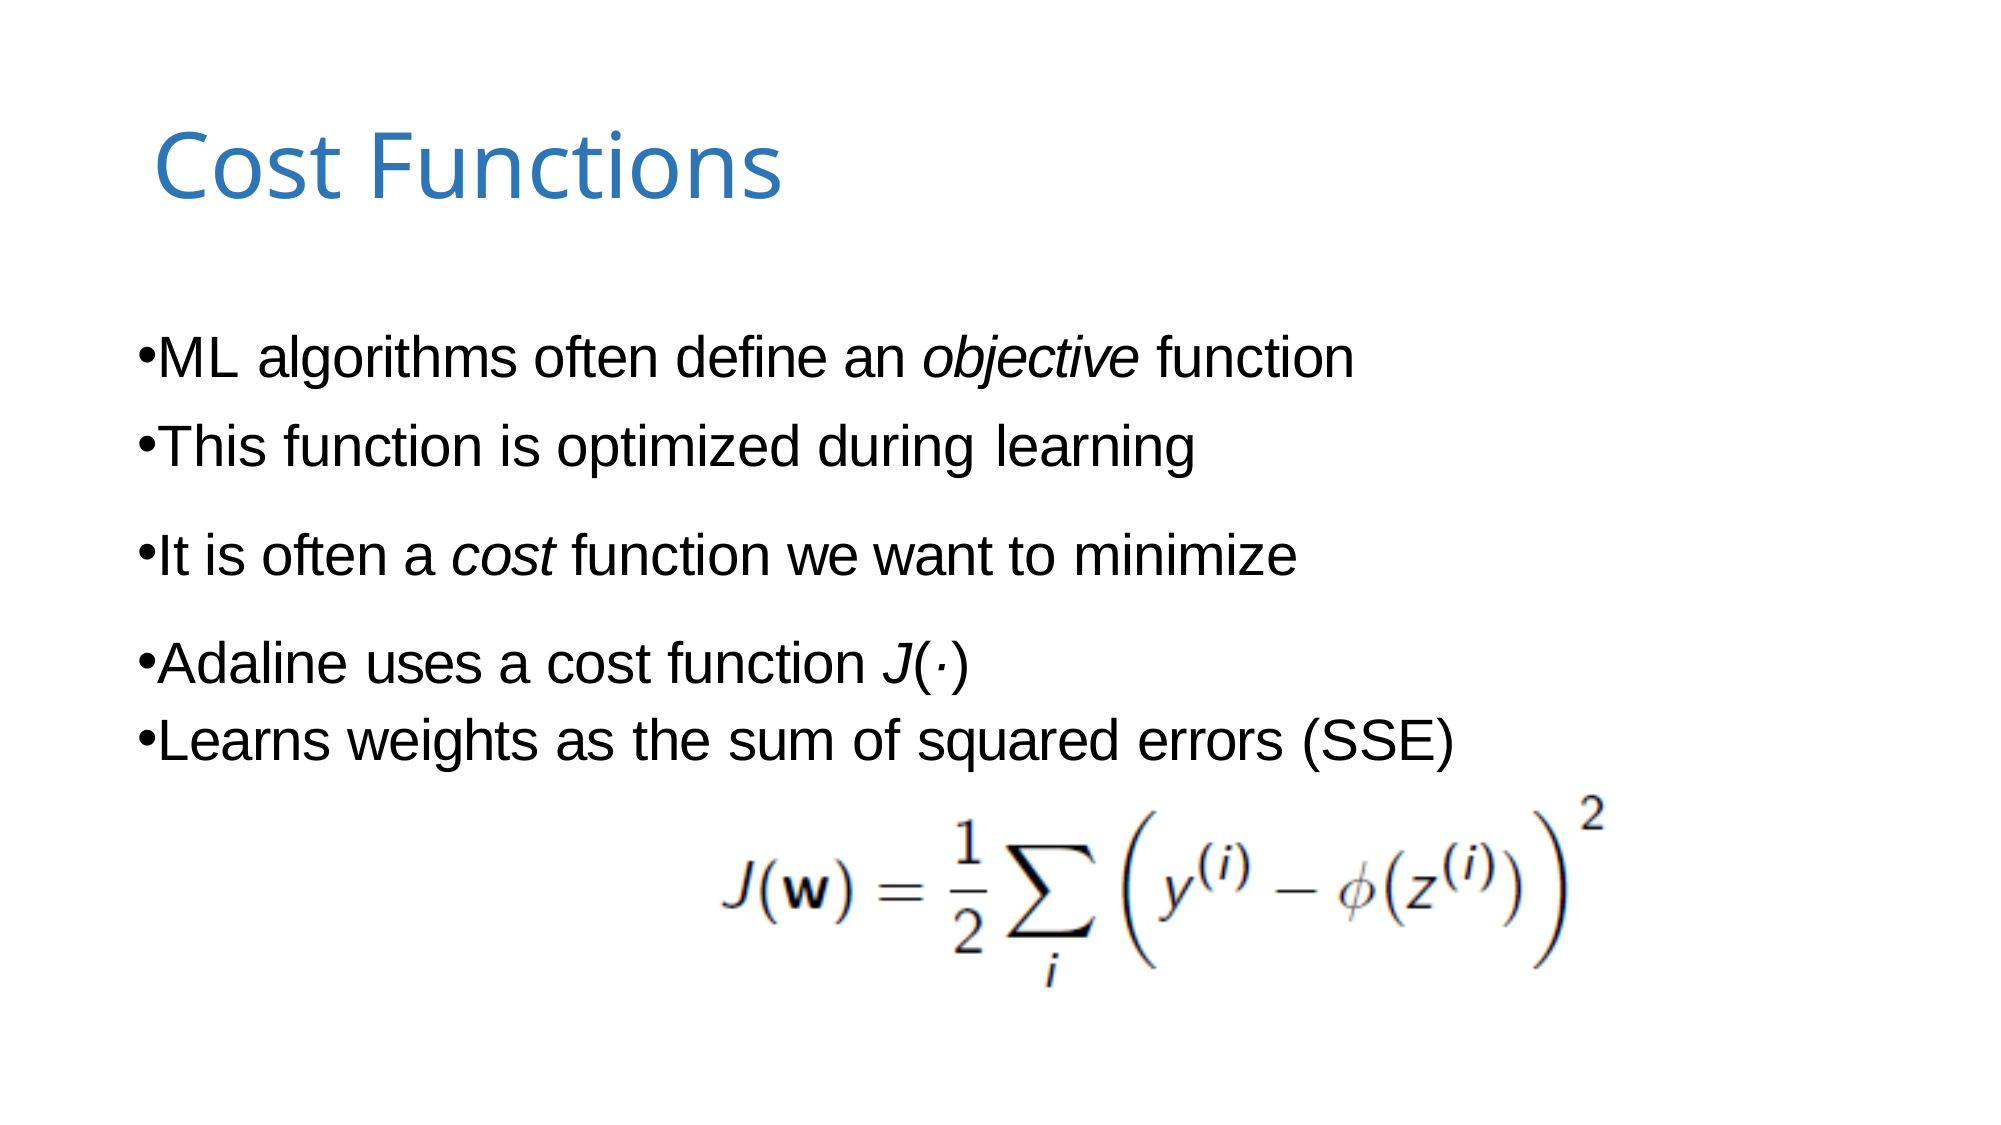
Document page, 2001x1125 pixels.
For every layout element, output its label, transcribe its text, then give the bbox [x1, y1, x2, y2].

title Cost Functions [137, 59, 1863, 278]
list ML algorithms often define an objective function This function is optimized during learning It is often a cost function we want to minimize Adaline uses a cost function J(·) Learns weights as the sum of squared errors (SSE) [137, 299, 1863, 940]
picture [700, 775, 1640, 1015]
